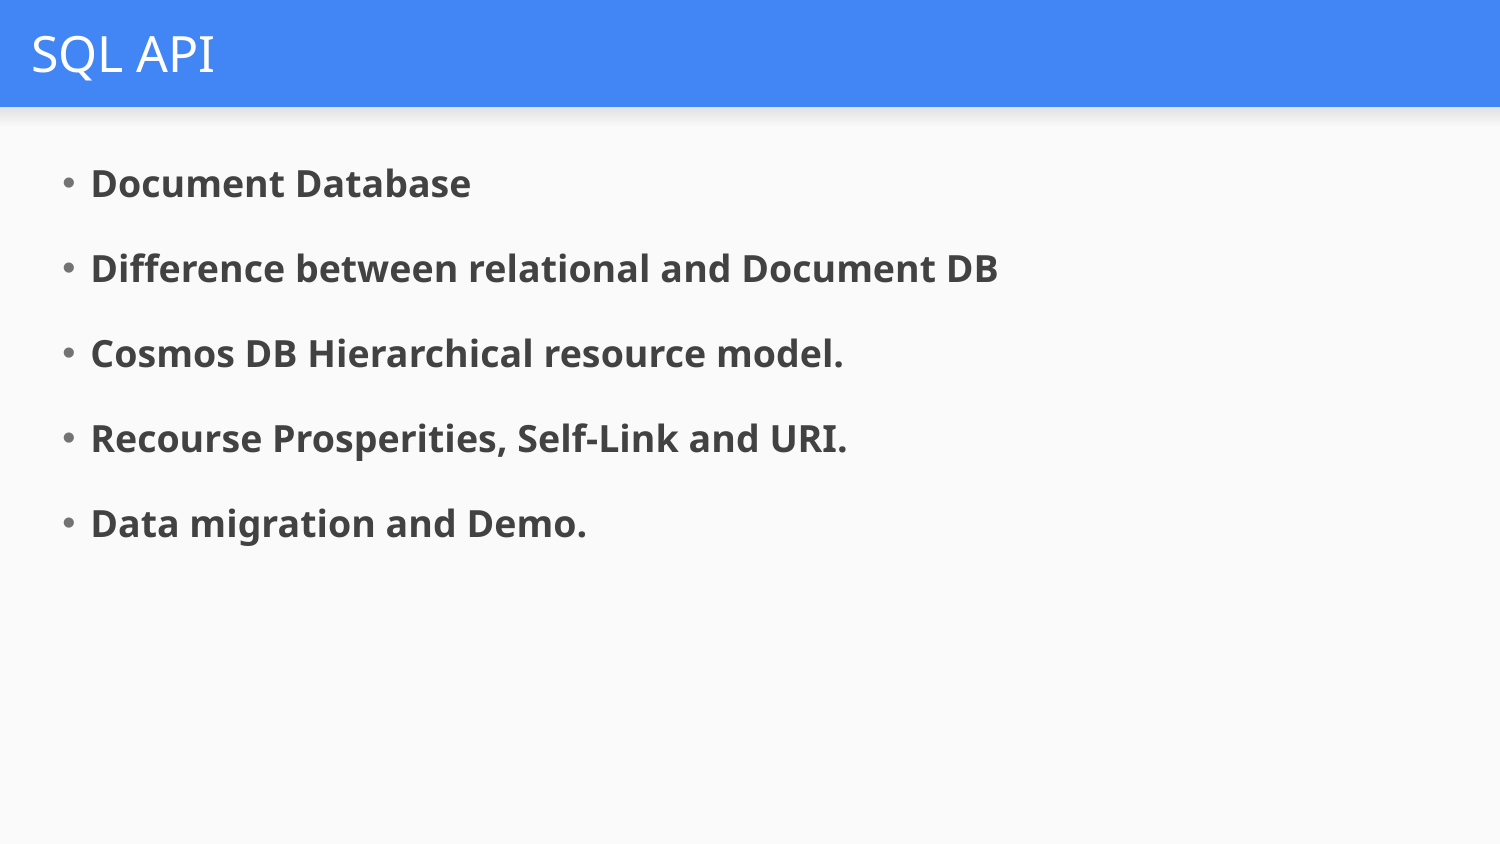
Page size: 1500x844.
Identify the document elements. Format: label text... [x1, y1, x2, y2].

title SQL API [16, 2, 1464, 102]
text_box Document Database Difference between relational and Document DB Cosmos DB Hierarchical resource model. Recourse Prosperities, Self-Link and URI. Data migration and Demo. [47, 138, 1370, 806]
